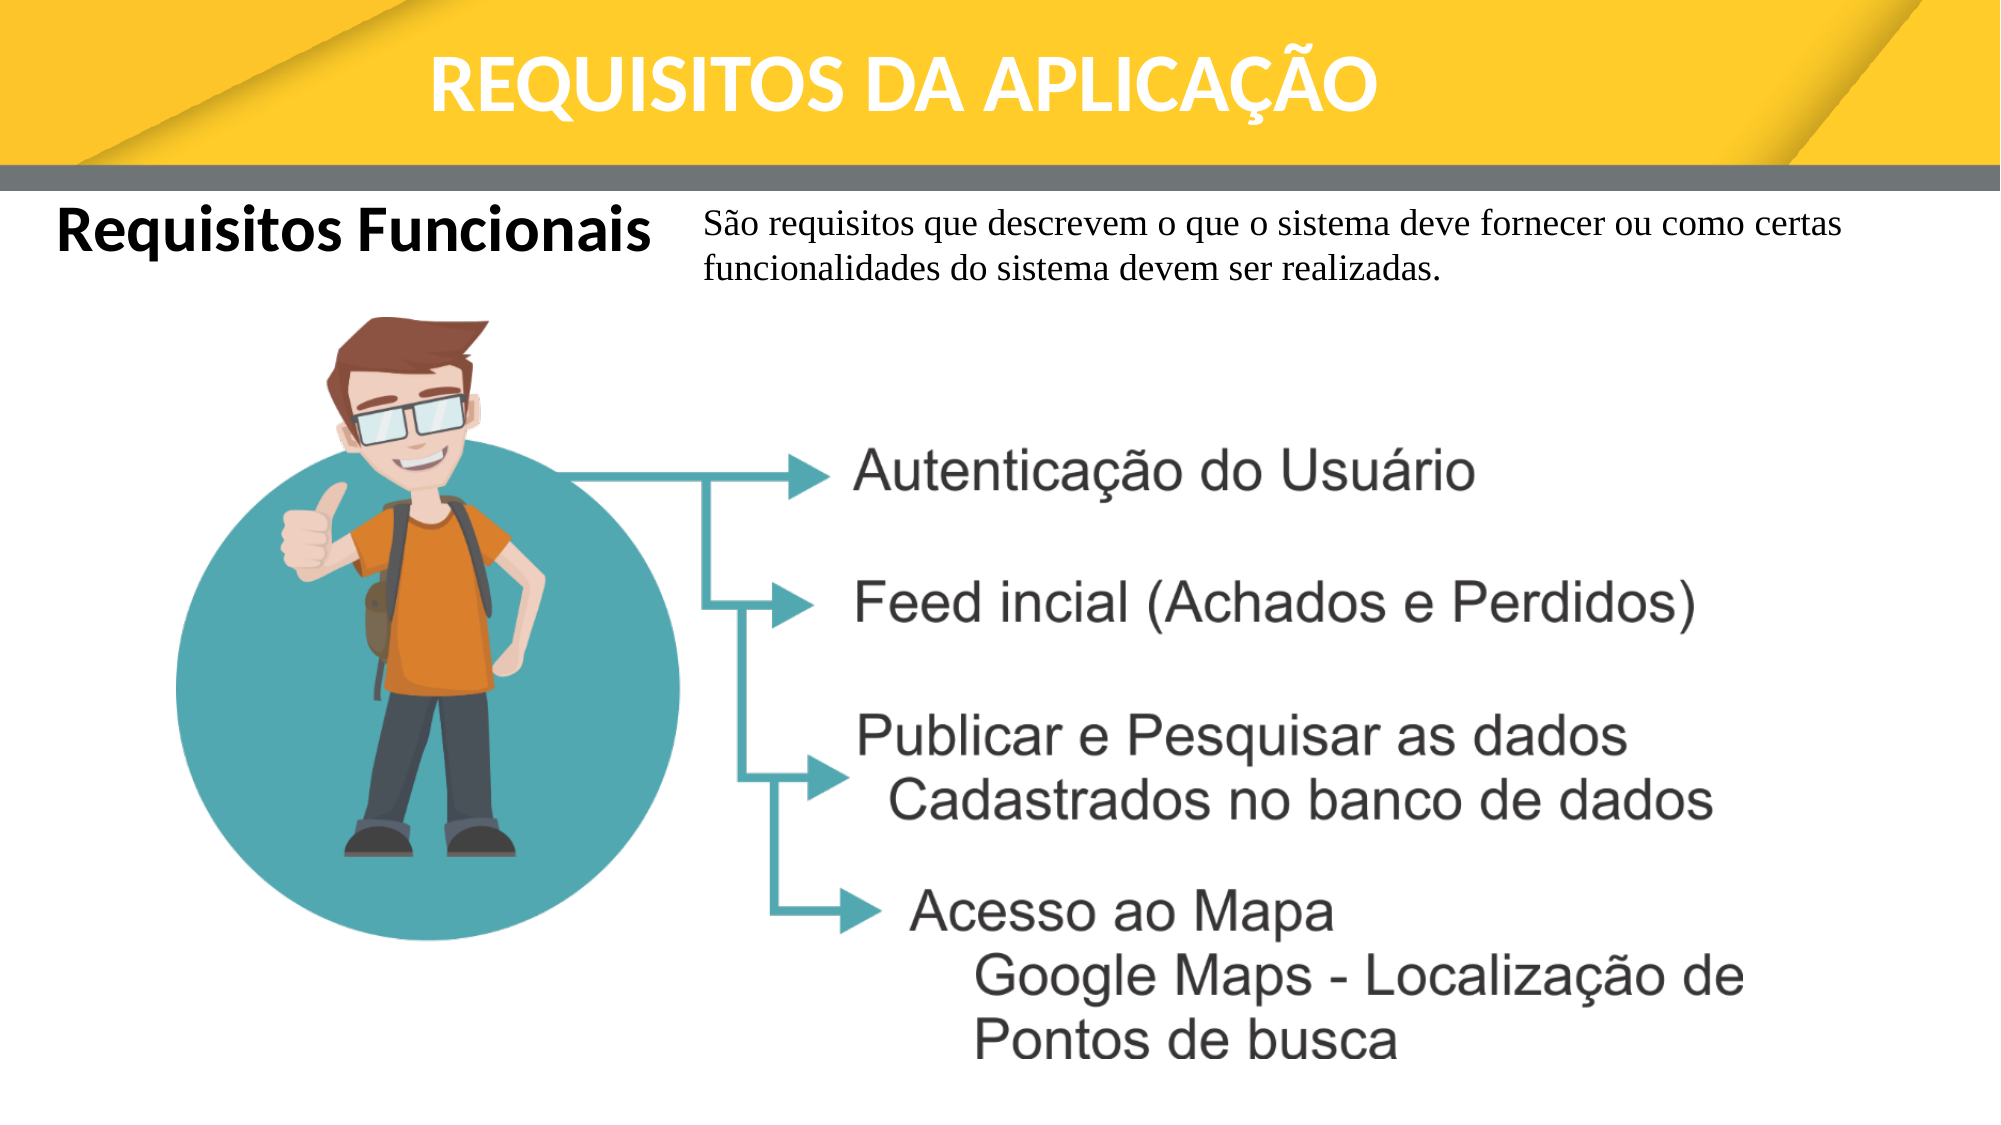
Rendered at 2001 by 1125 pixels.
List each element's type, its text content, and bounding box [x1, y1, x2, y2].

picture [176, 317, 1743, 1060]
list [0, 0, 2000, 191]
text_box São requisitos que descrevem o que o sistema deve fornecer ou como certas funcionalidades do sistema devem ser realizadas. [688, 191, 1976, 296]
text_box Requisitos Funcionais [41, 191, 670, 273]
